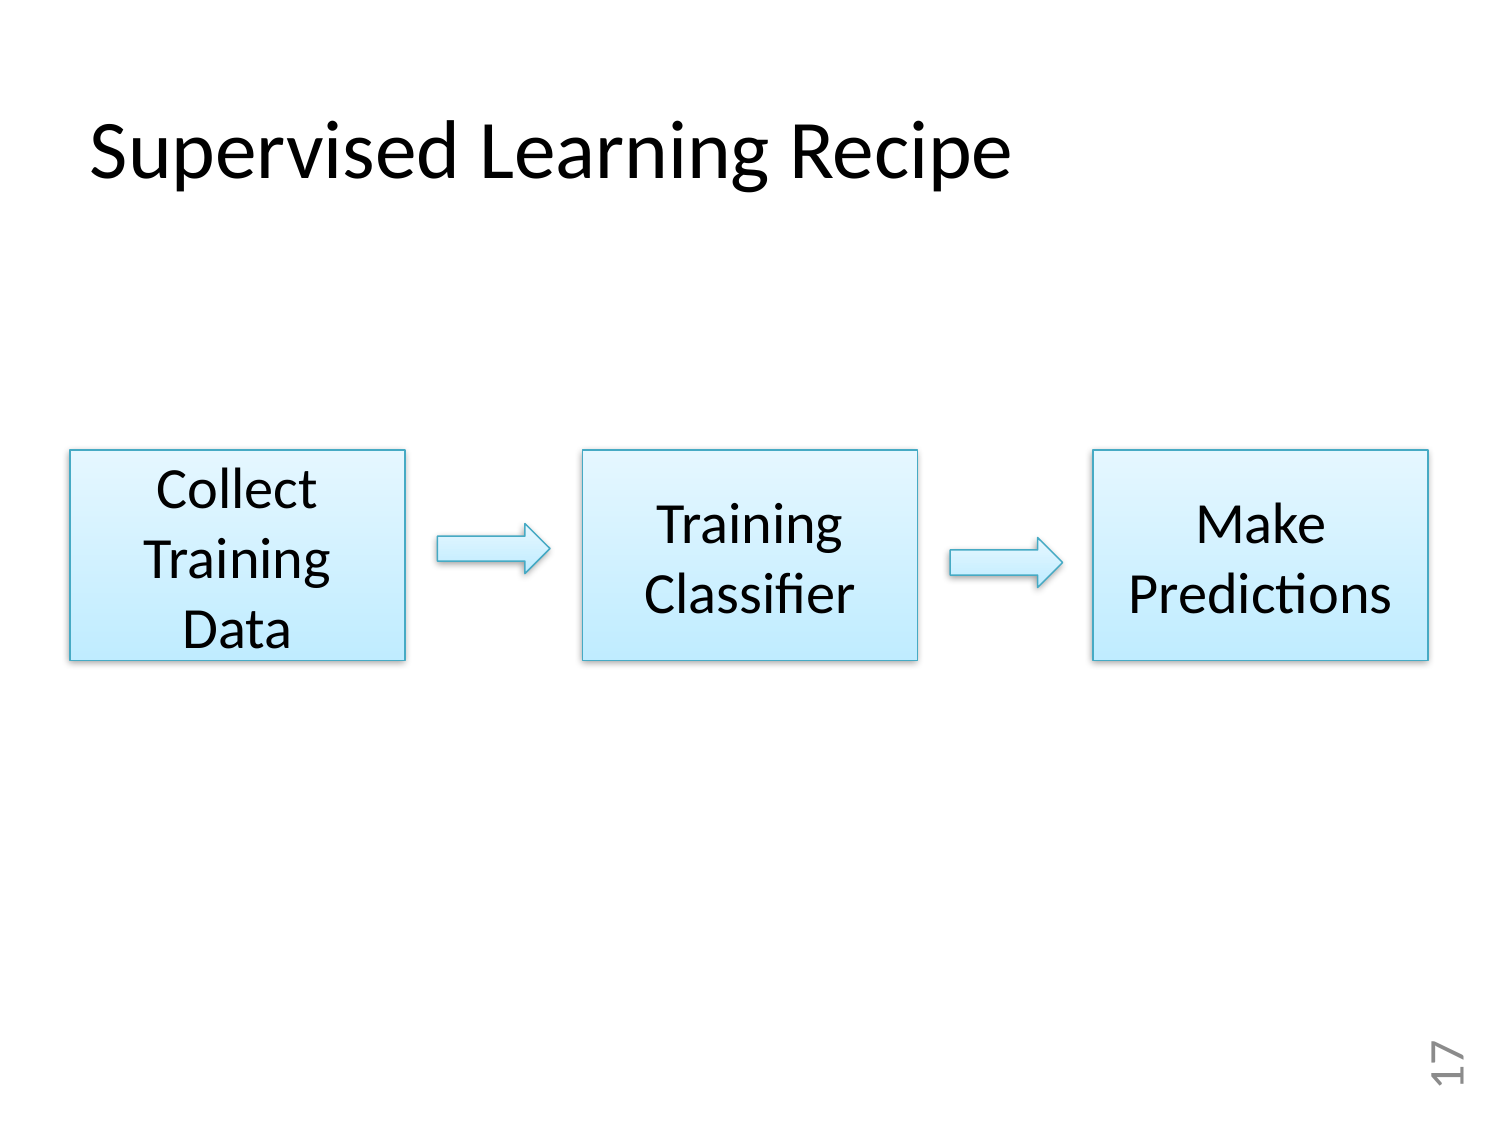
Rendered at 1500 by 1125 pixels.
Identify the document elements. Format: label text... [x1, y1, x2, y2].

text_box [436, 522, 551, 575]
text_box Make Predictions [1092, 449, 1429, 661]
text_box Supervised Learning Recipe [74, 87, 1438, 203]
text_box Training Classifier [582, 449, 918, 661]
text_box Collect Training Data [69, 449, 406, 661]
text_box [949, 536, 1064, 589]
slide_number 17 [1412, 1025, 1475, 1125]
